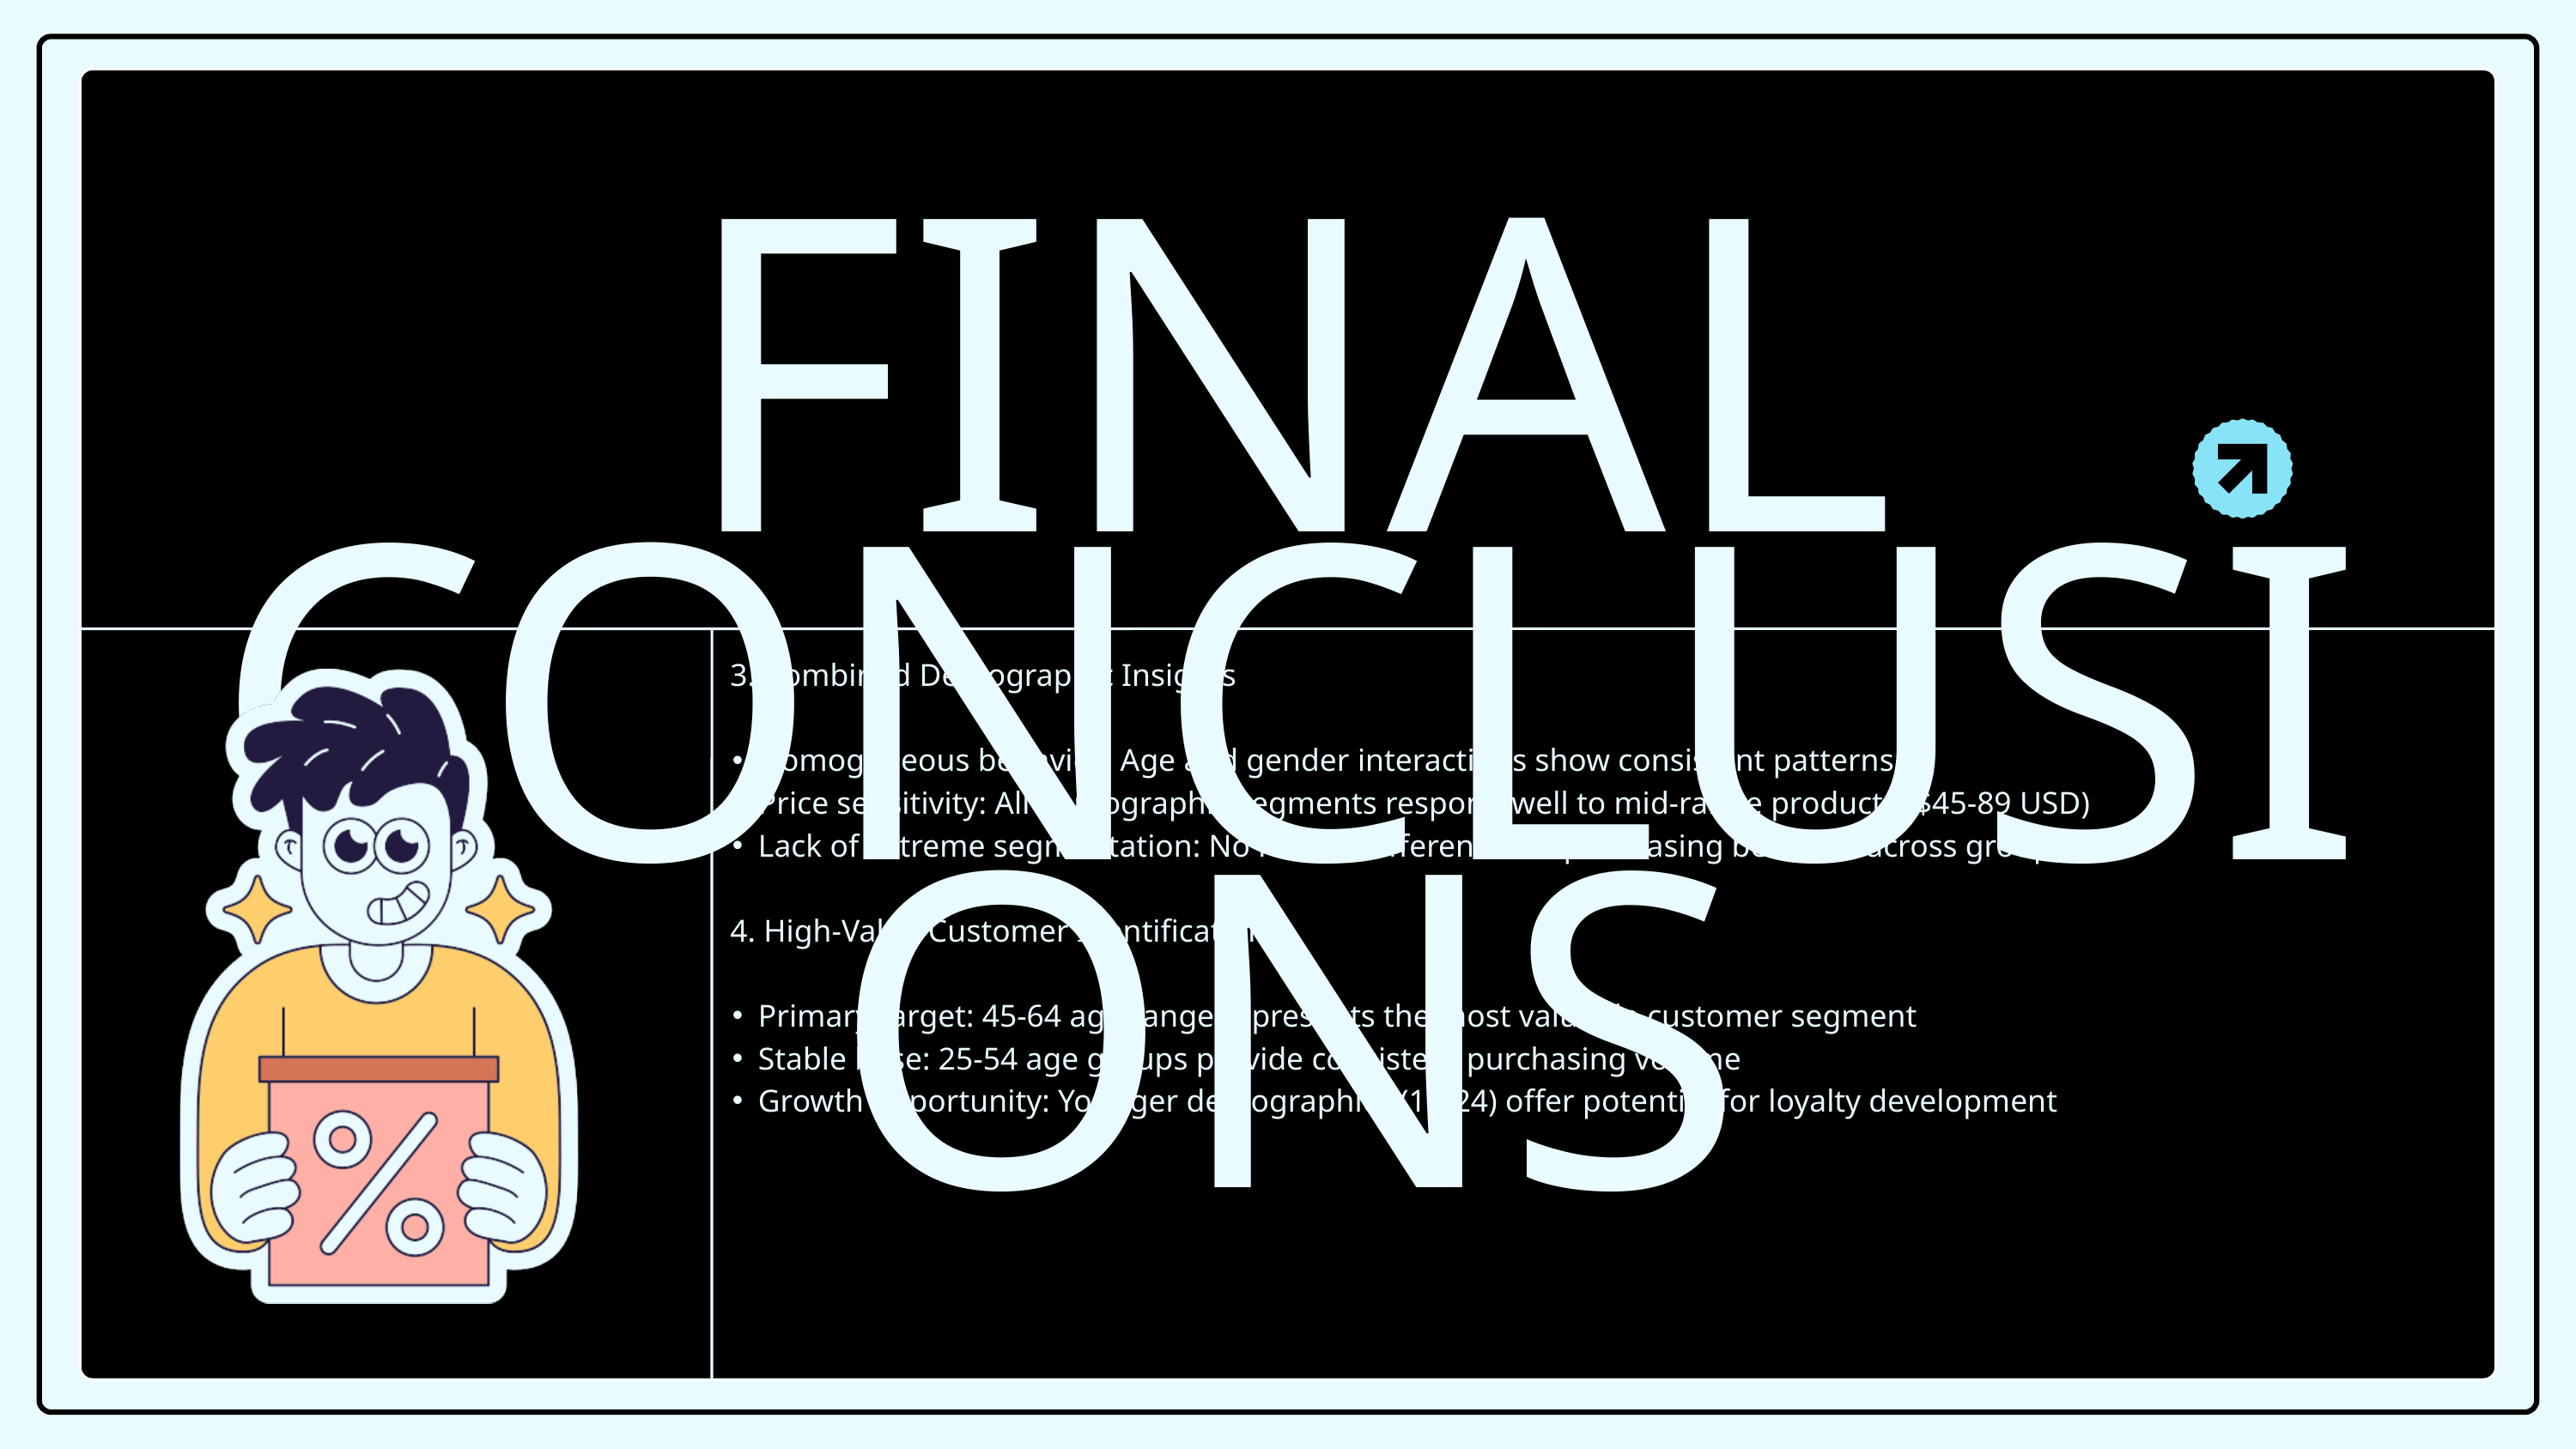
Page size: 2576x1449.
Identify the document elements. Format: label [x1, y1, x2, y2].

text_box [39, 36, 2537, 1413]
text_box [79, 69, 2496, 1380]
text_box [2189, 415, 2296, 522]
